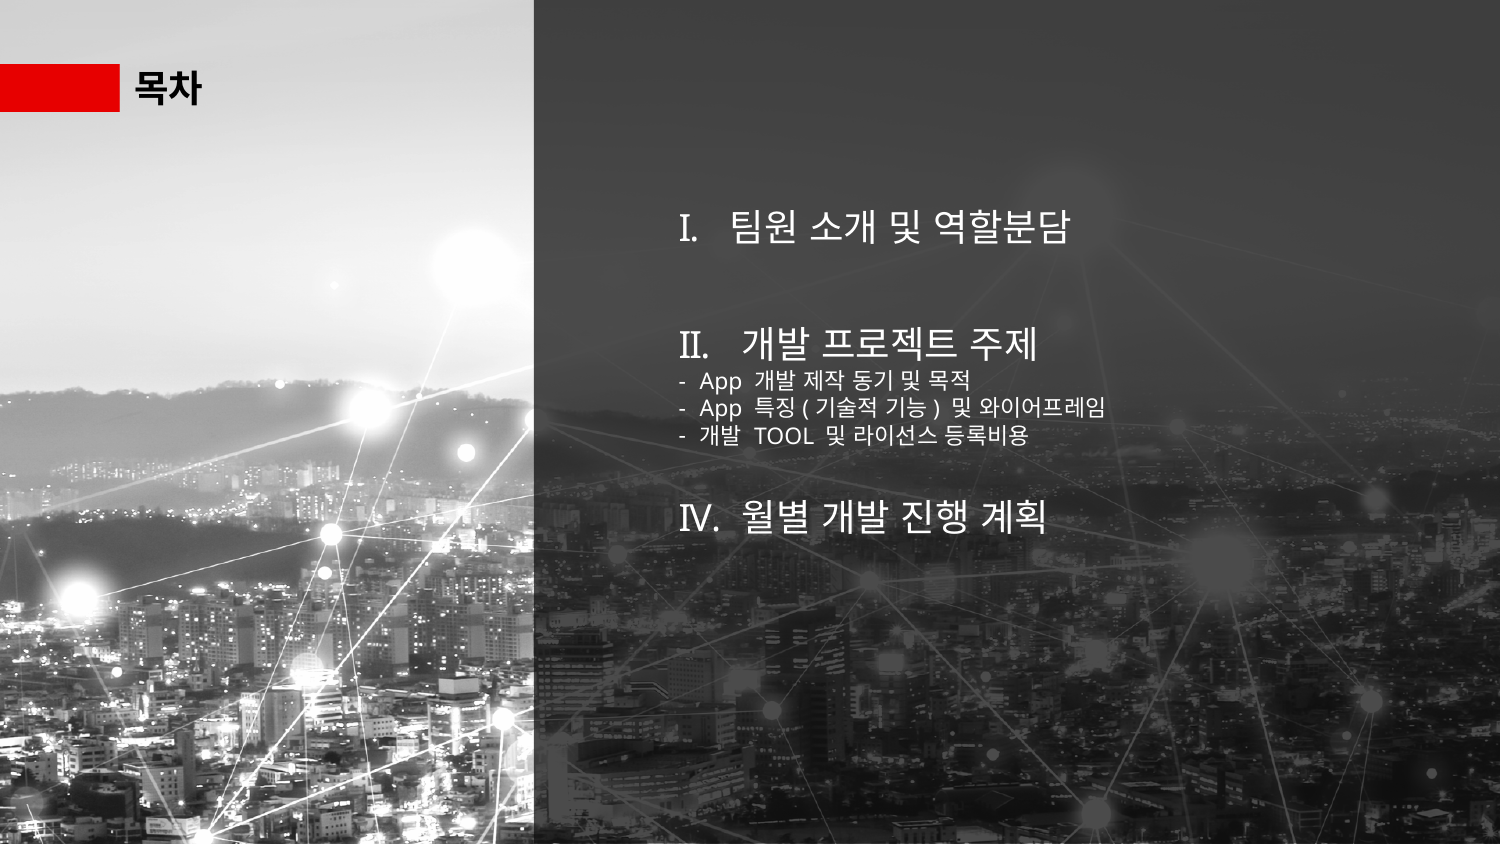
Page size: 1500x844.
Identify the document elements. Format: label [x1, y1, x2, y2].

text_box [0, 0, 1500, 844]
text_box [0, 63, 121, 113]
